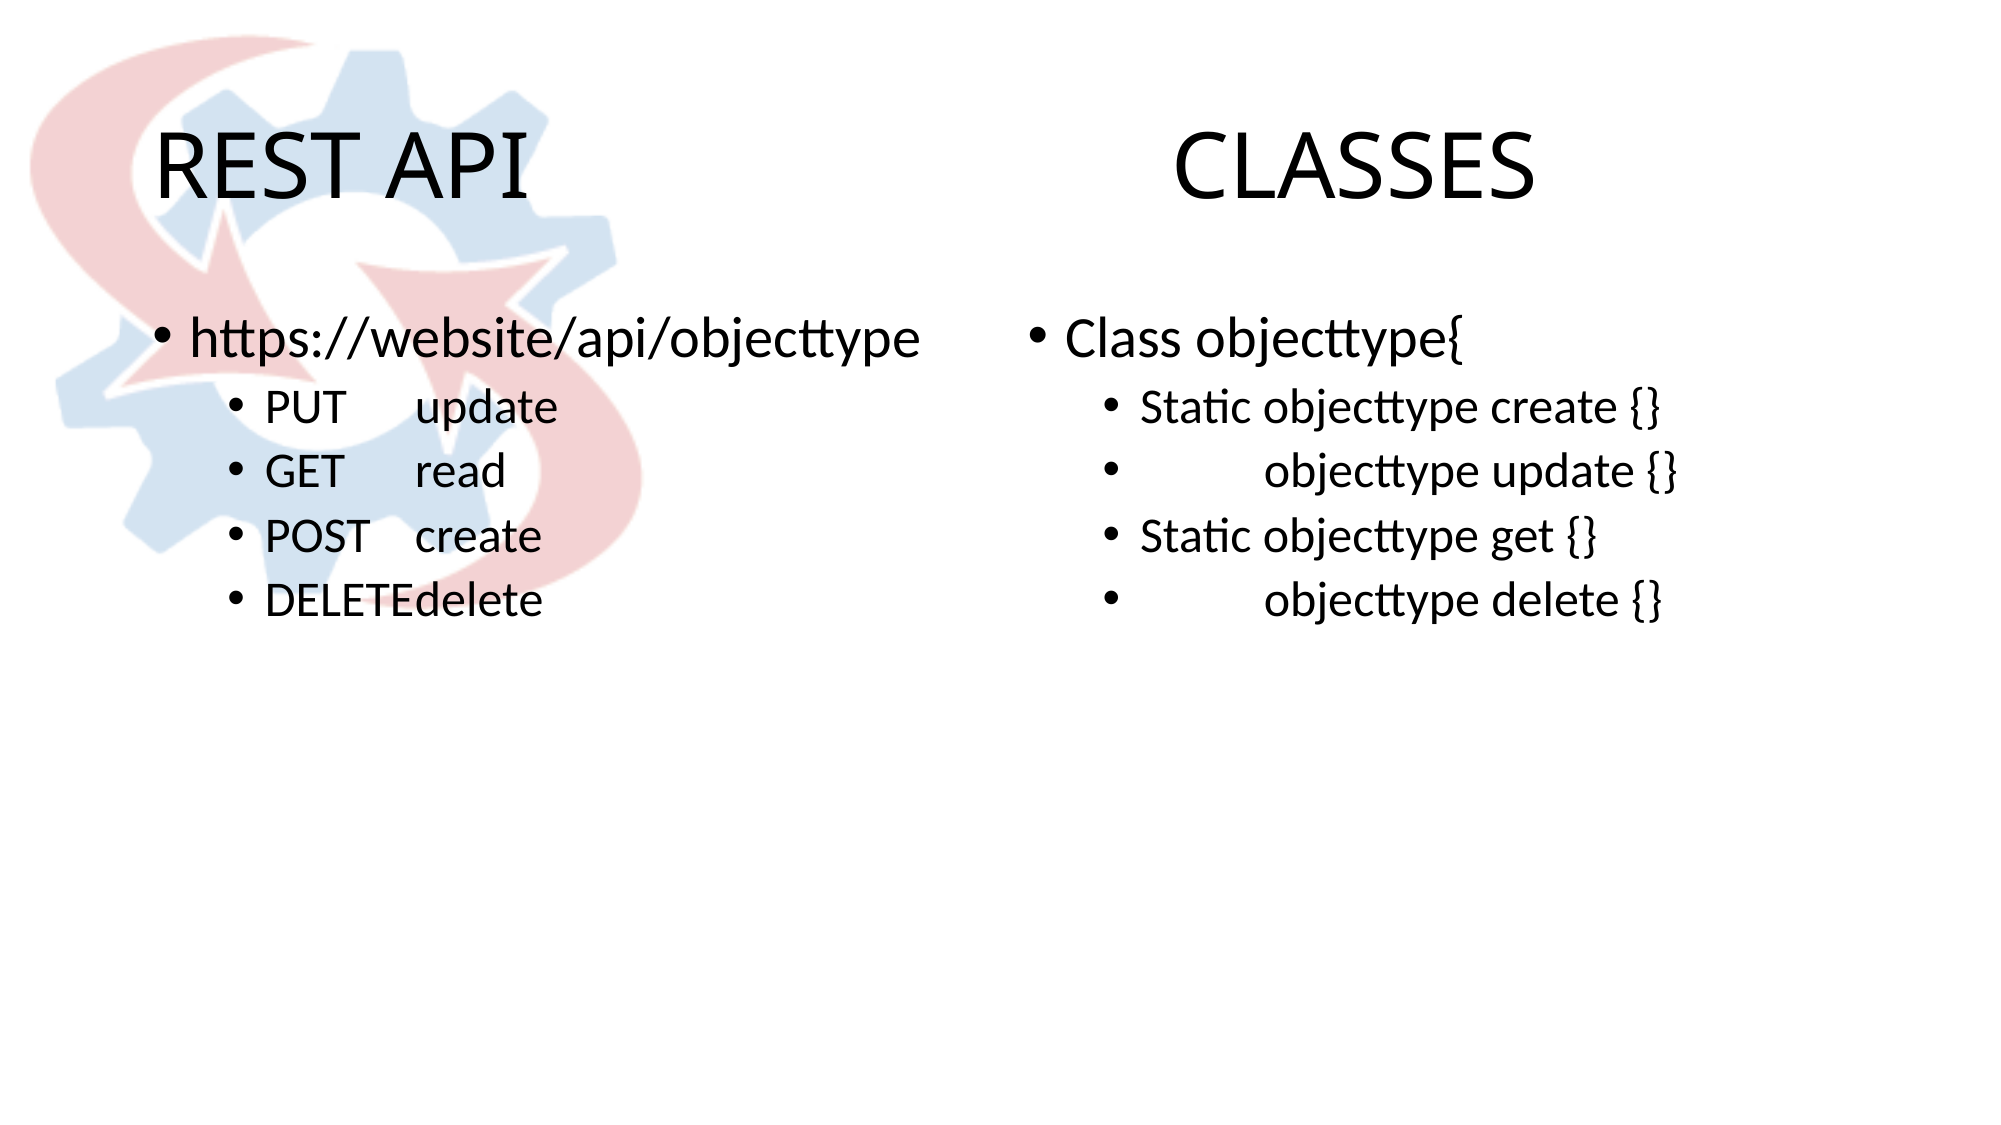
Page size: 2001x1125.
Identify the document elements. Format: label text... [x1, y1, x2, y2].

list Class objecttype{ Static objecttype create {} objecttype update {} Static objecttype get {} objecttype delete {} [1012, 299, 1863, 1014]
list https://website/api/objecttype PUT update GET read POST create DELETE delete [137, 299, 988, 1014]
title REST API CLASSES [137, 59, 1863, 278]
